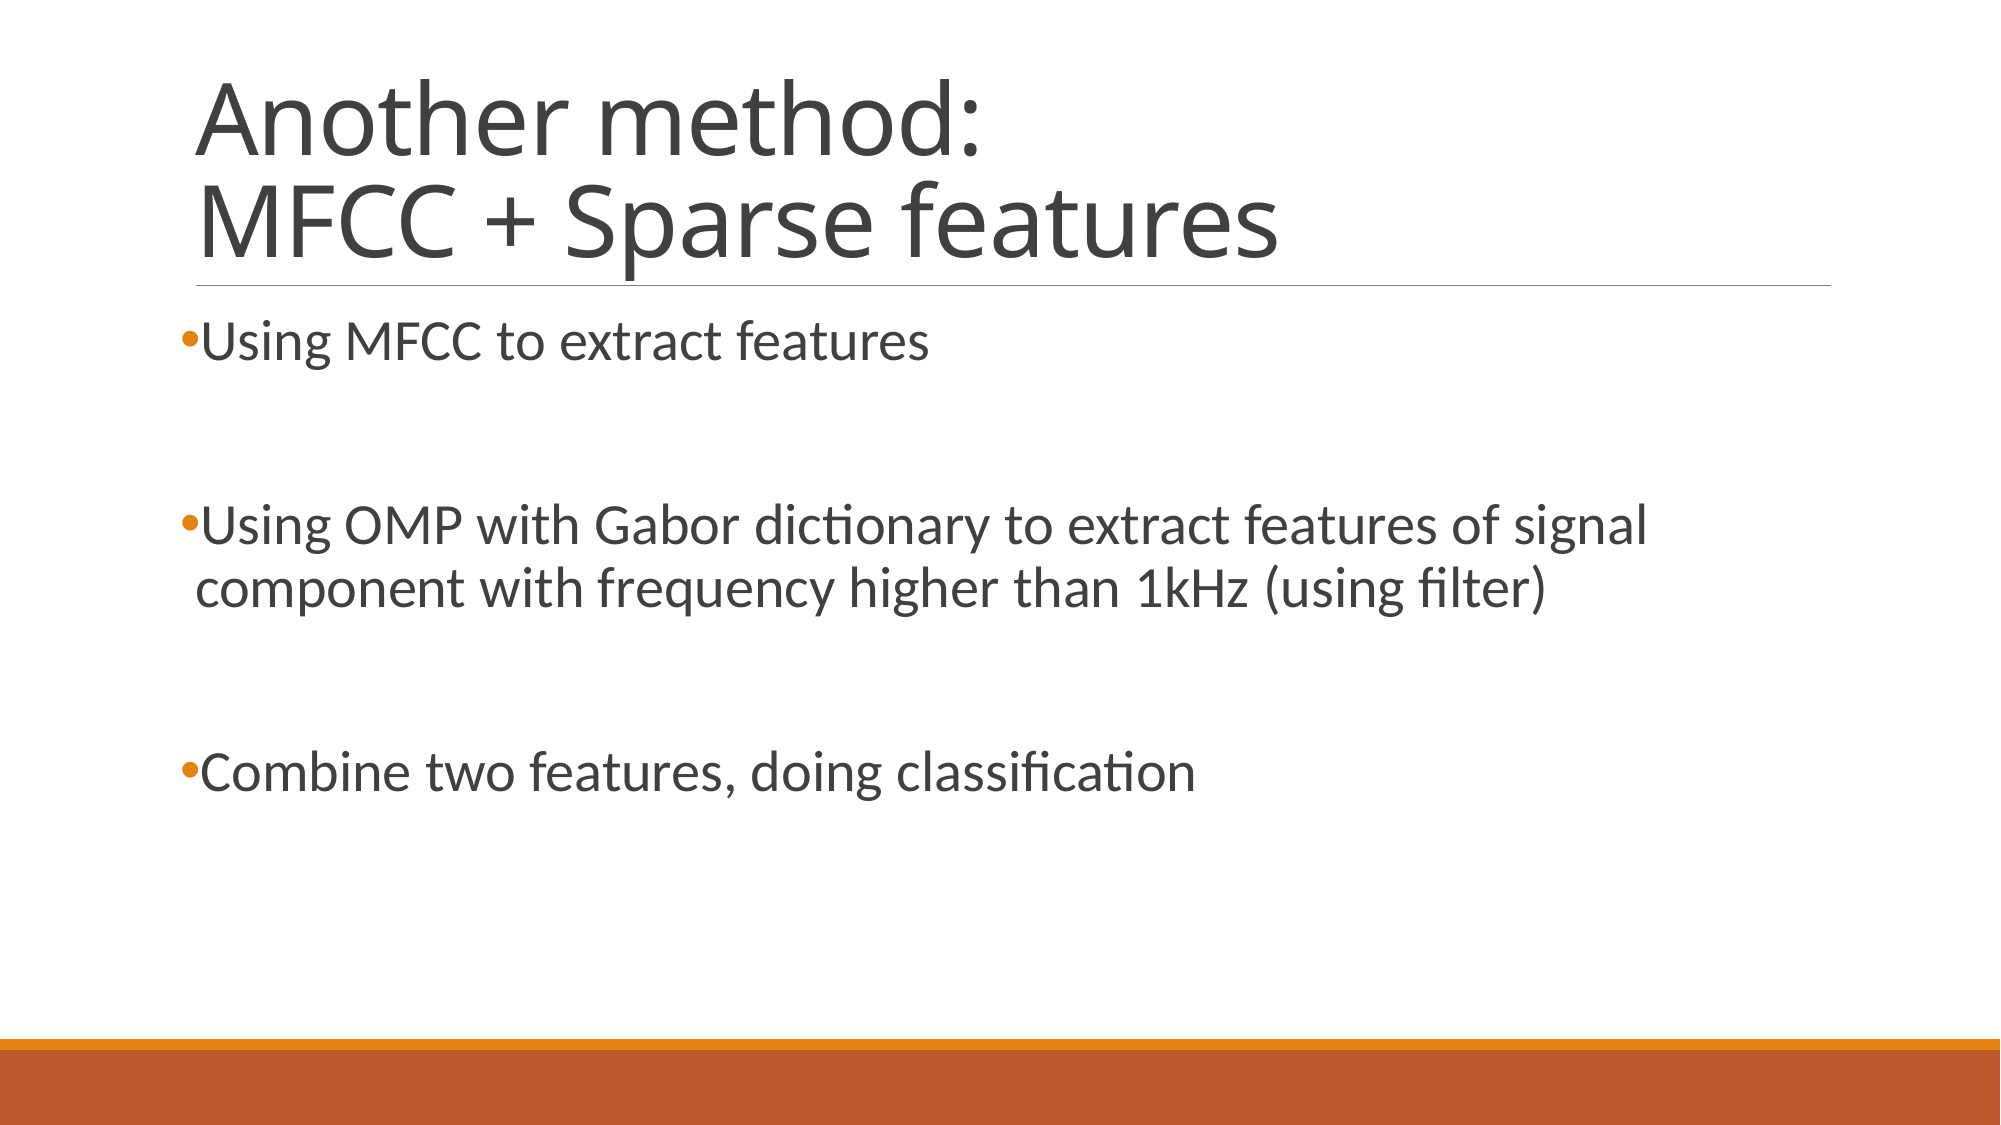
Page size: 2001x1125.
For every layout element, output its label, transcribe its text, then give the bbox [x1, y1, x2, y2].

title Another method: MFCC + Sparse features [180, 47, 1830, 285]
list Using MFCC to extract features Using OMP with Gabor dictionary to extract features of signal component with frequency higher than 1kHz (using filter) Combine two features, doing classification [180, 302, 1830, 963]
